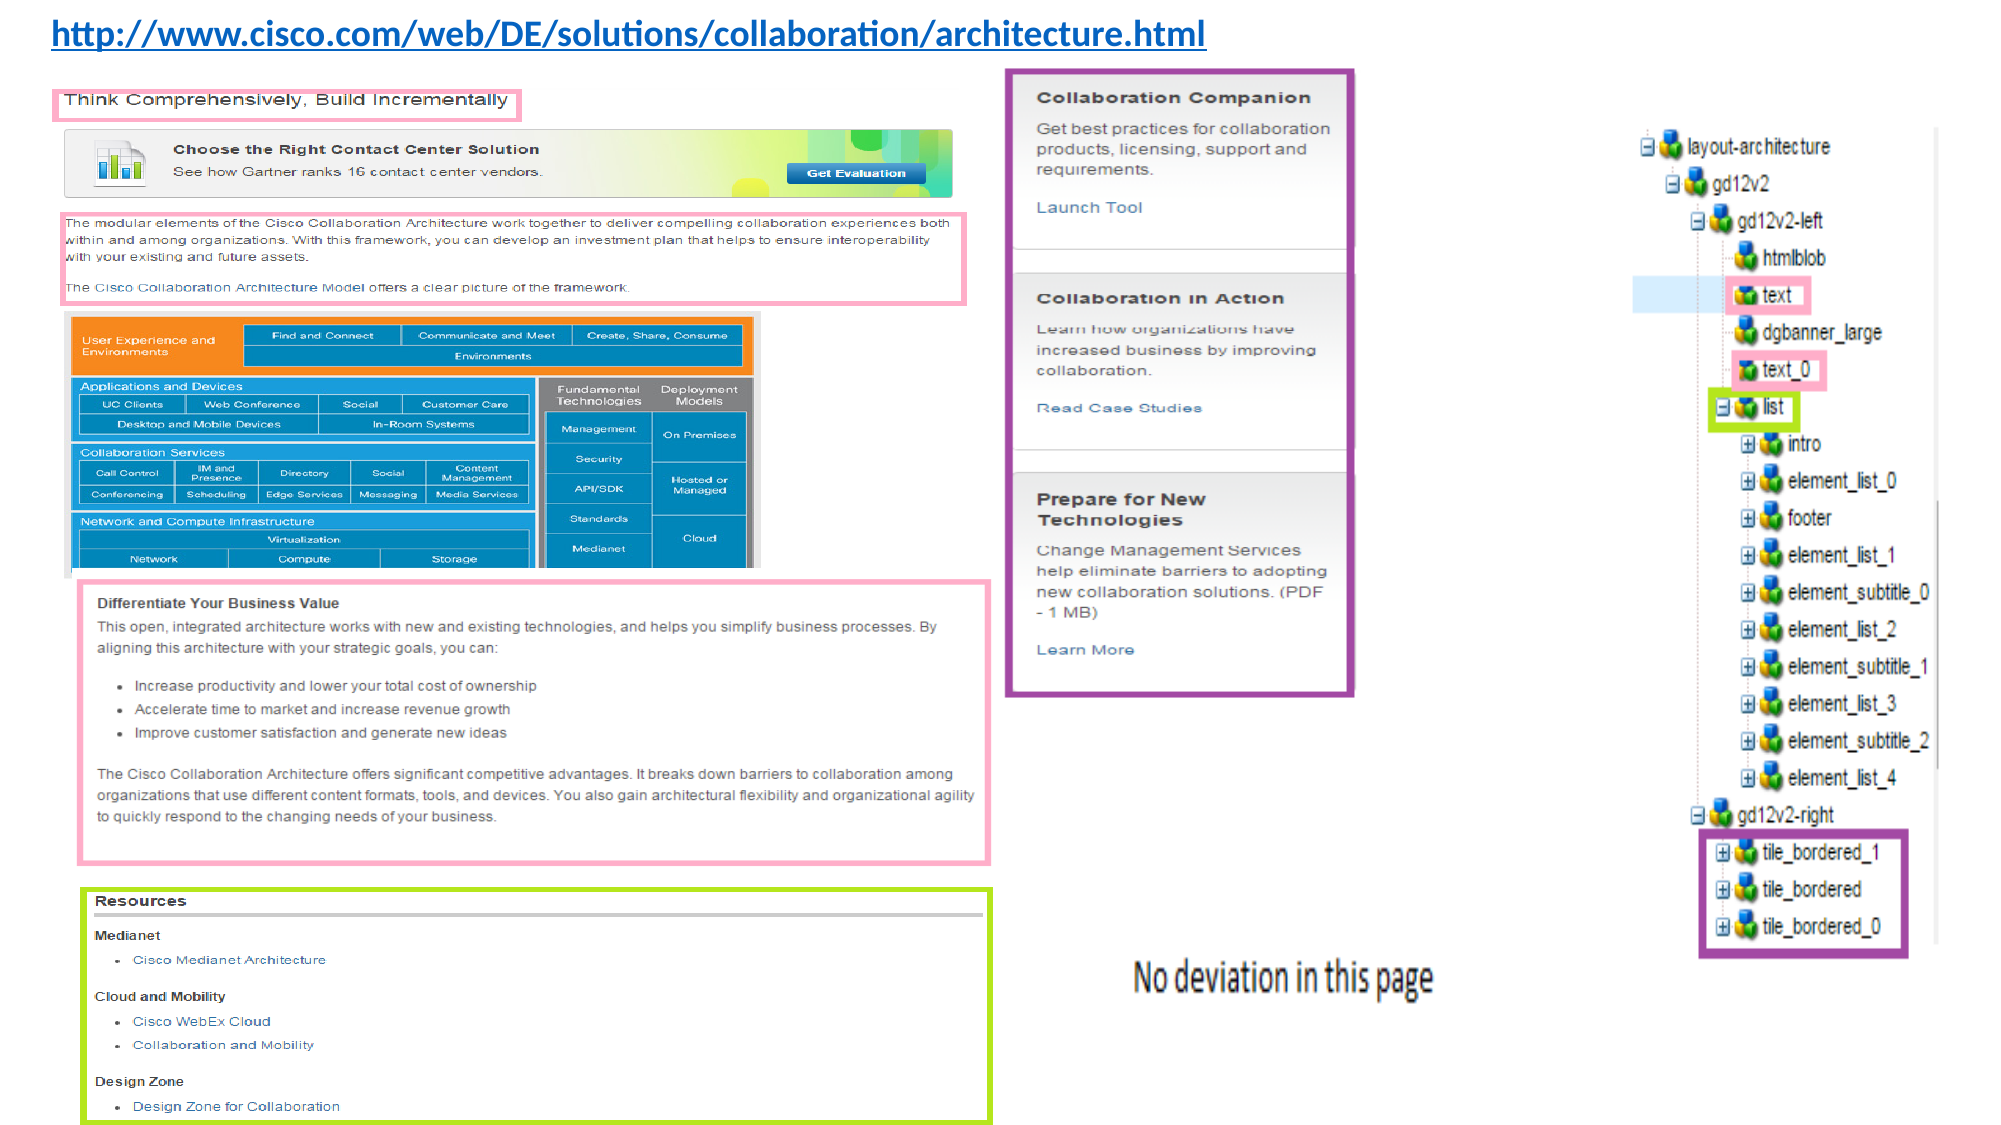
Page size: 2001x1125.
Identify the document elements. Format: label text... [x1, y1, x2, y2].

picture [1061, 874, 1505, 1106]
picture [30, 59, 1361, 1125]
text_box http://www.cisco.com/web/DE/solutions/collaboration/architecture.html [36, 1, 1224, 61]
picture [1622, 99, 1967, 1015]
